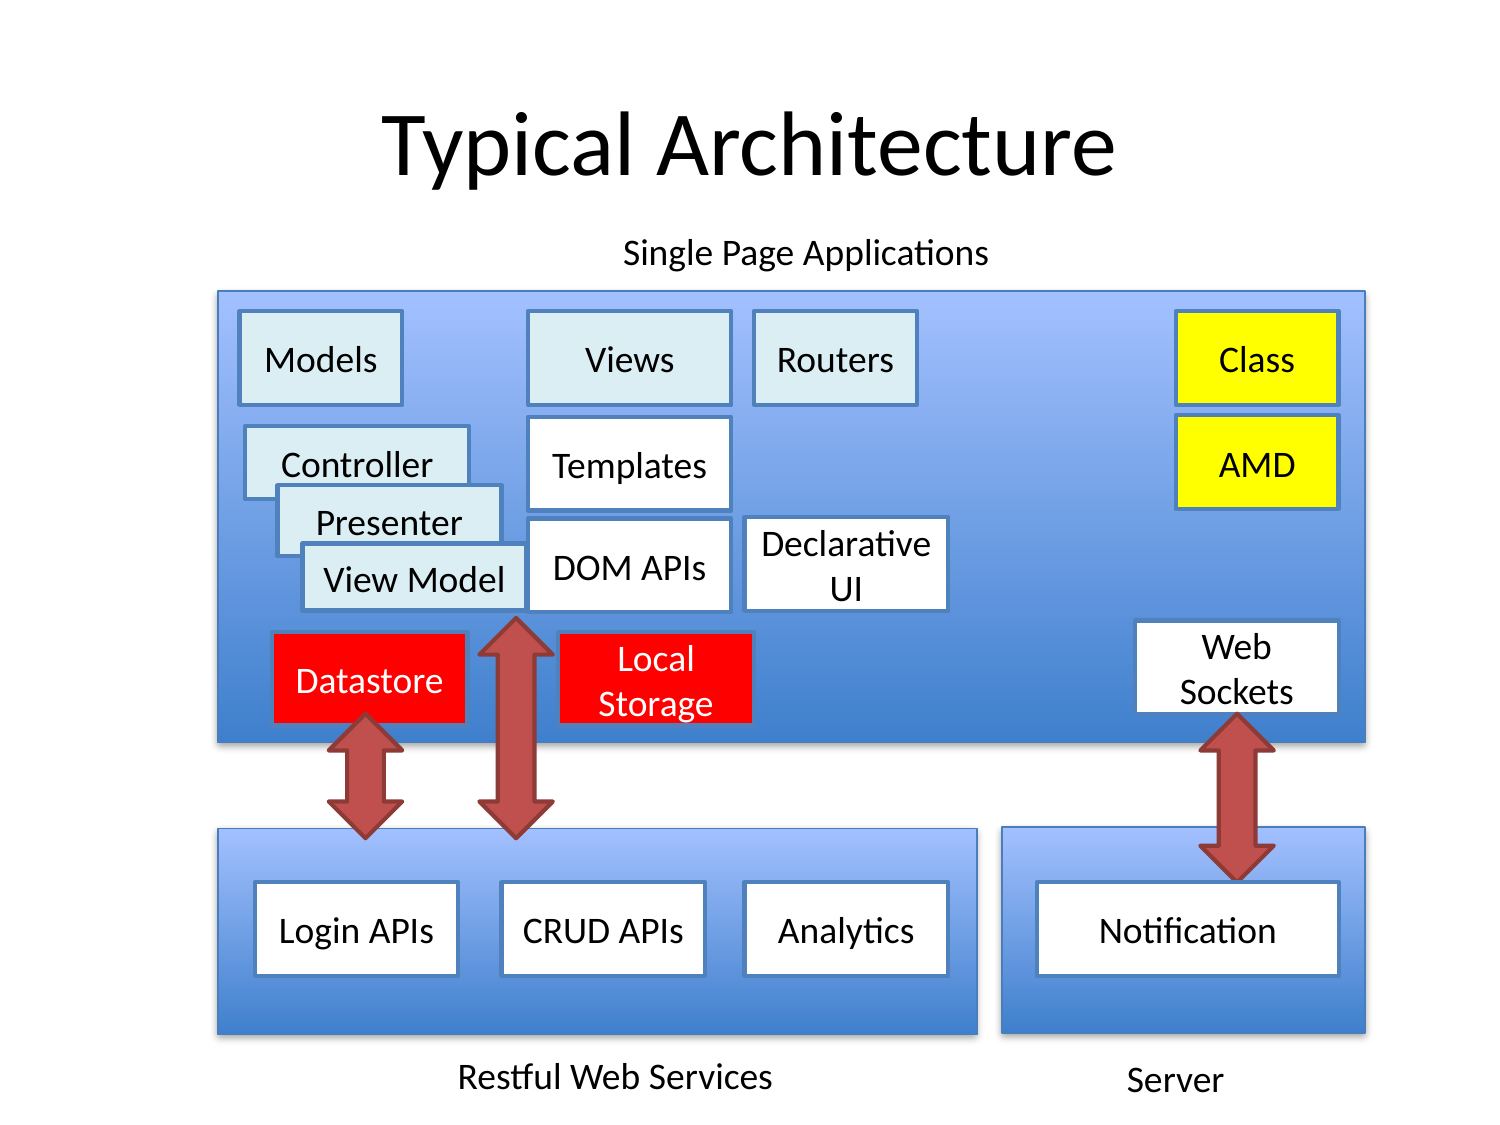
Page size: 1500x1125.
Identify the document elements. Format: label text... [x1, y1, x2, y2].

text_box Datastore [270, 630, 470, 728]
text_box [217, 828, 978, 1035]
title Typical Architecture [75, 45, 1425, 233]
text_box AMD [1174, 413, 1341, 511]
text_box [1001, 826, 1366, 1034]
text_box Notification [1035, 880, 1341, 978]
text_box Models [237, 309, 404, 407]
text_box Server [1036, 1047, 1315, 1108]
text_box Controller [243, 424, 471, 501]
text_box Views [526, 309, 733, 407]
text_box [217, 290, 1366, 743]
text_box Login APIs [253, 880, 460, 978]
text_box Class [1174, 309, 1341, 407]
text_box [326, 711, 405, 841]
text_box Local Storage [556, 630, 756, 728]
text_box Templates [526, 415, 733, 513]
text_box CRUD APIs [499, 880, 707, 978]
text_box Analytics [742, 880, 950, 978]
text_box [1198, 711, 1276, 880]
text_box Restful Web Services [377, 1045, 854, 1105]
text_box Single Page Applications [568, 220, 1044, 281]
text_box Presenter [275, 483, 504, 558]
text_box [477, 615, 555, 841]
text_box Routers [752, 309, 919, 407]
text_box View Model [300, 541, 526, 613]
text_box Web Sockets [1133, 618, 1341, 716]
text_box Declarative UI [742, 515, 950, 613]
text_box DOM APIs [526, 516, 733, 614]
